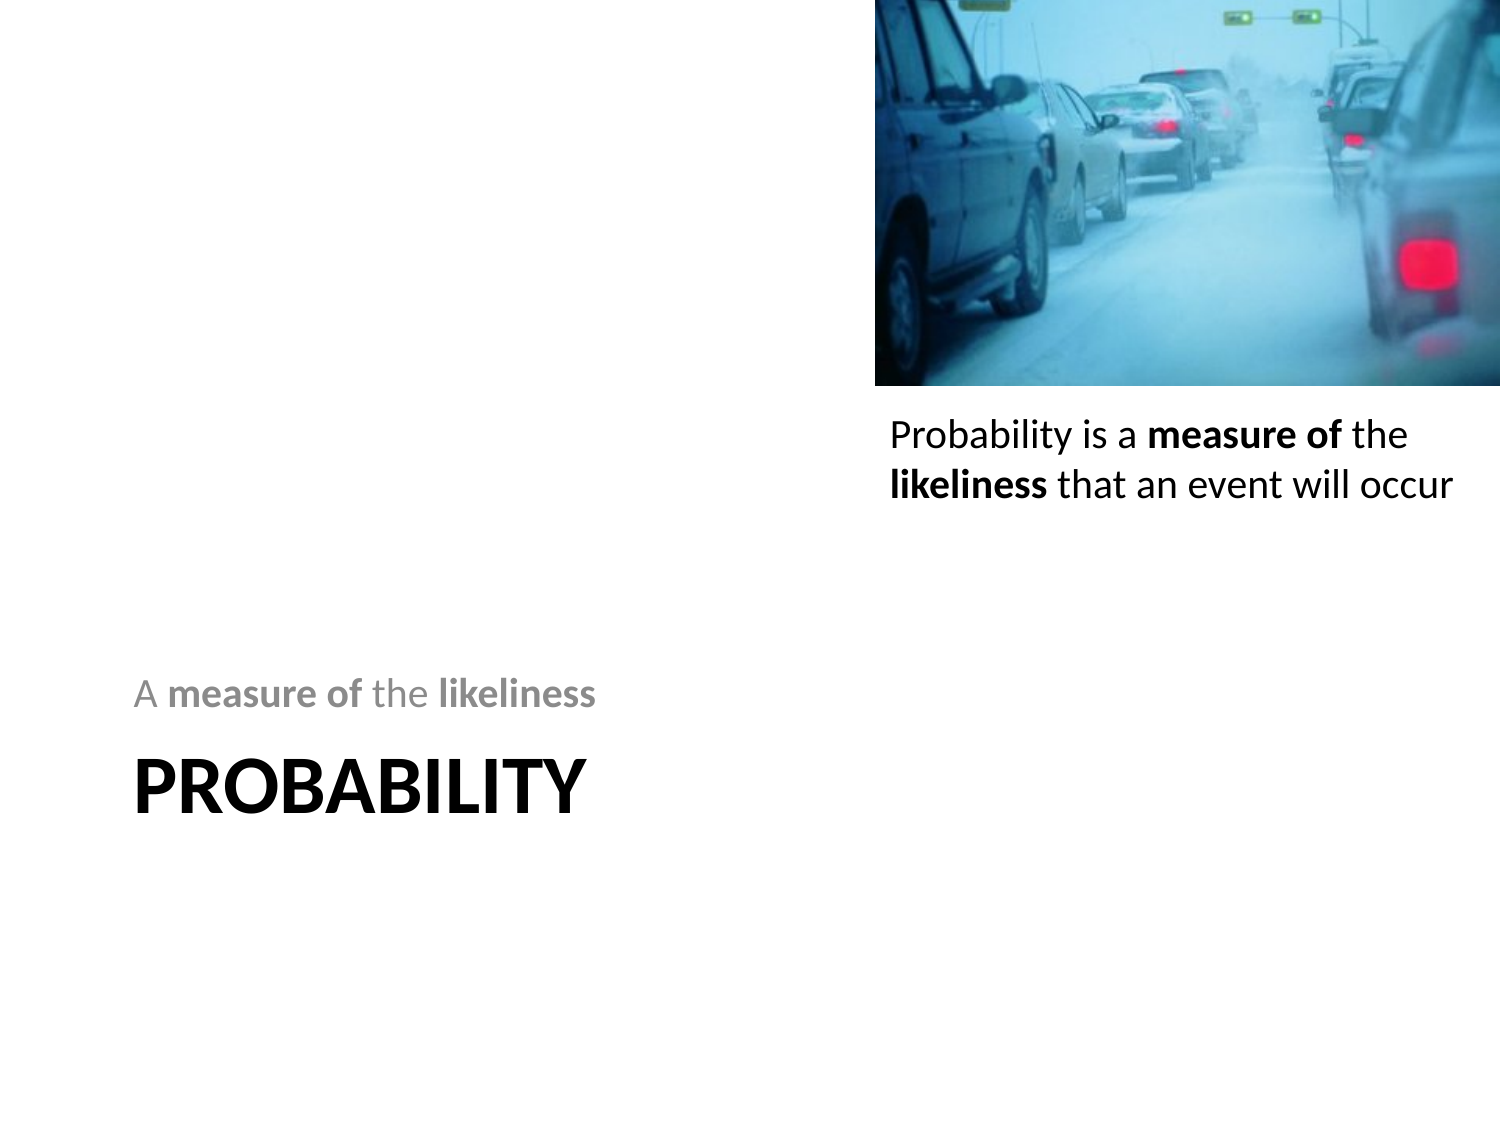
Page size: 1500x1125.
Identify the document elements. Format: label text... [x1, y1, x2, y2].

picture [874, 0, 1500, 387]
text_box Probability is a measure of the likeliness that an event will occur [875, 399, 1495, 515]
list A measure of the likeliness [118, 476, 1394, 723]
title Probability [118, 723, 1394, 947]
